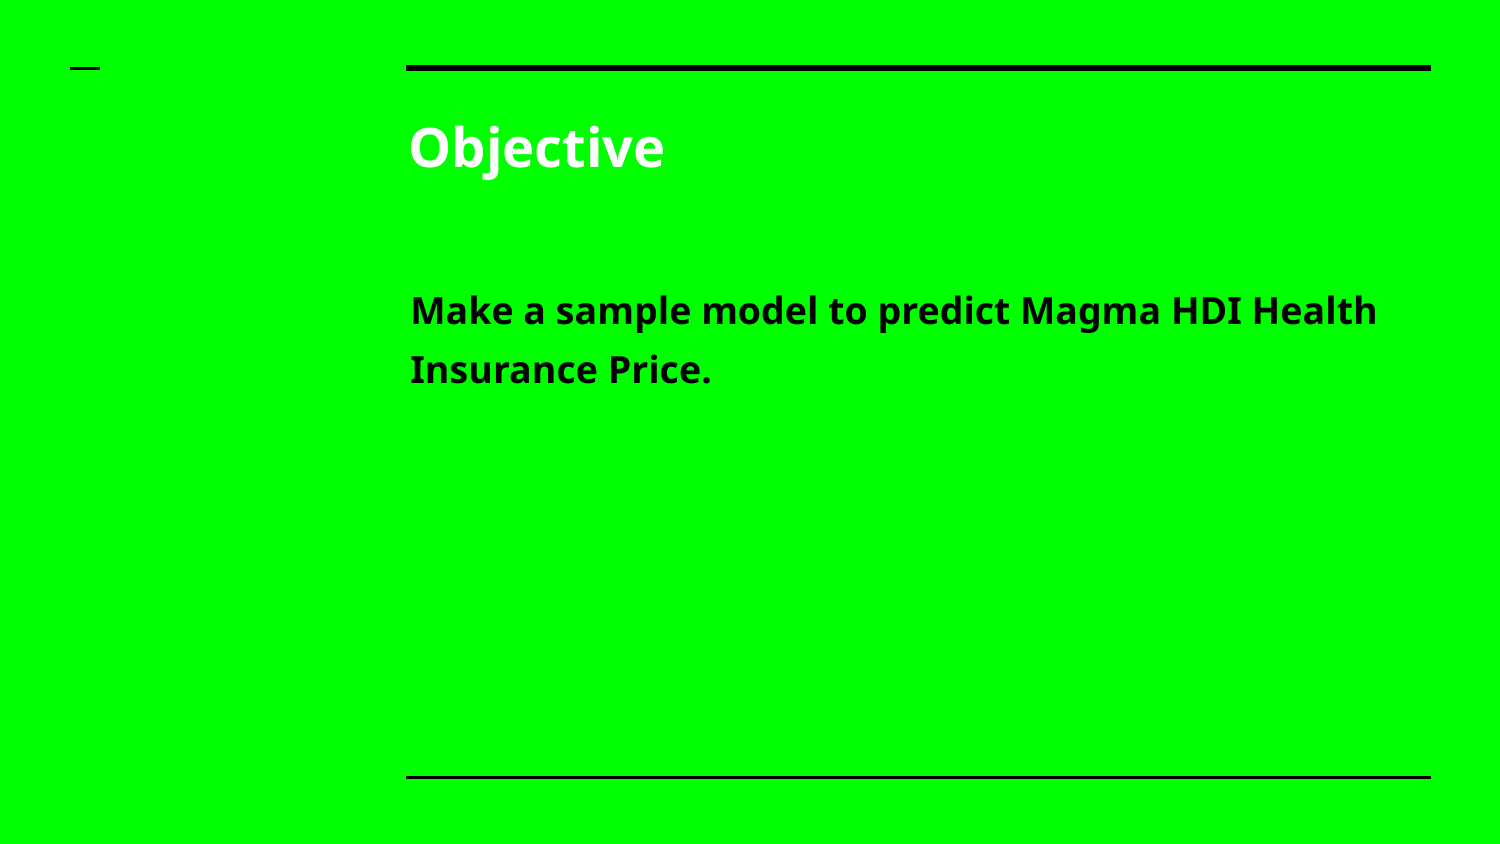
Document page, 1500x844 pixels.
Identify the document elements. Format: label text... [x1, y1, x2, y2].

list Make a sample model to predict Magma HDI Health Insurance Price. [395, 261, 1433, 755]
title Objective [393, 94, 1431, 199]
